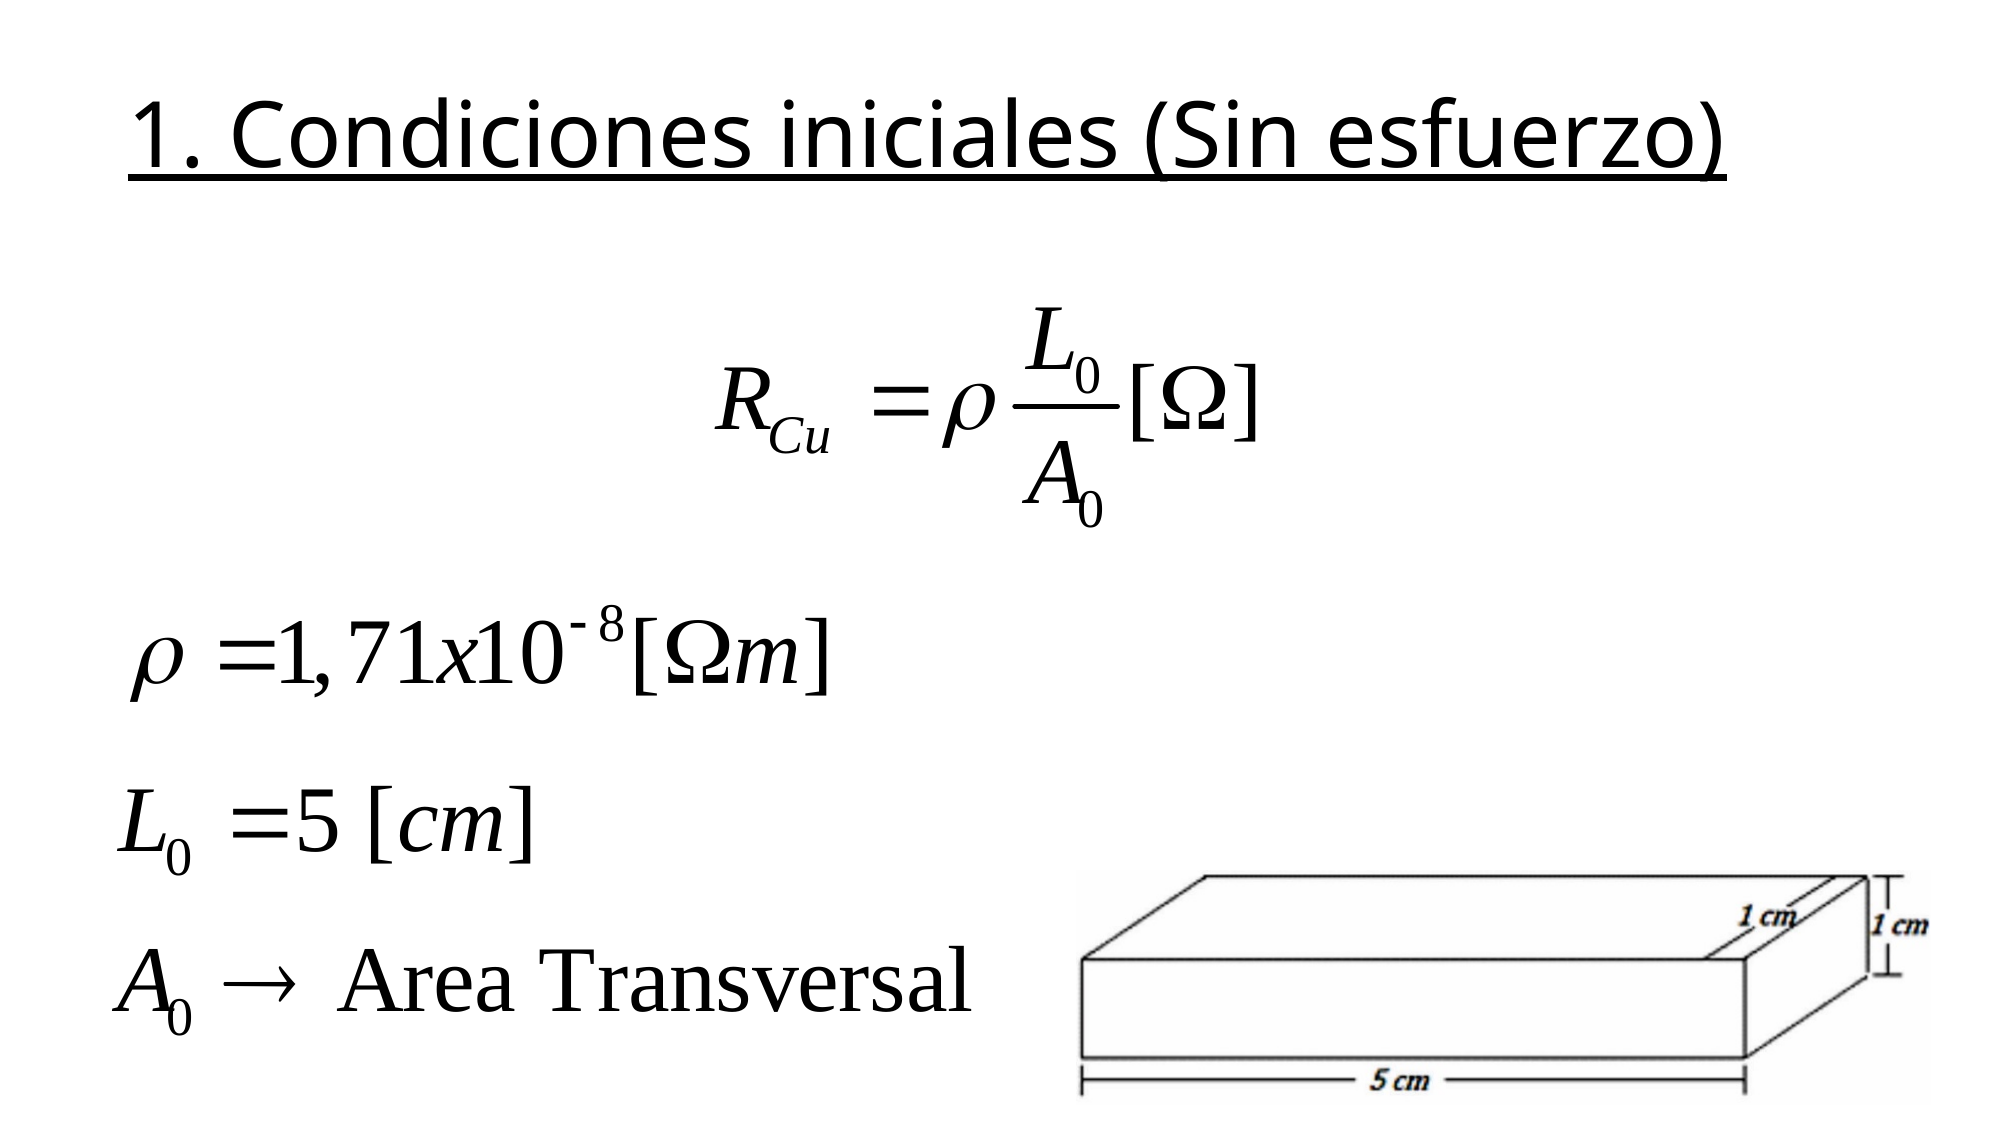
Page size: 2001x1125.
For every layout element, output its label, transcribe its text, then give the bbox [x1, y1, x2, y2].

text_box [112, 581, 849, 723]
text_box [101, 757, 547, 899]
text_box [95, 916, 988, 1058]
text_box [698, 280, 1278, 548]
title 1. Condiciones iniciales (Sin esfuerzo) [112, 28, 1863, 247]
picture [1076, 870, 1931, 1105]
